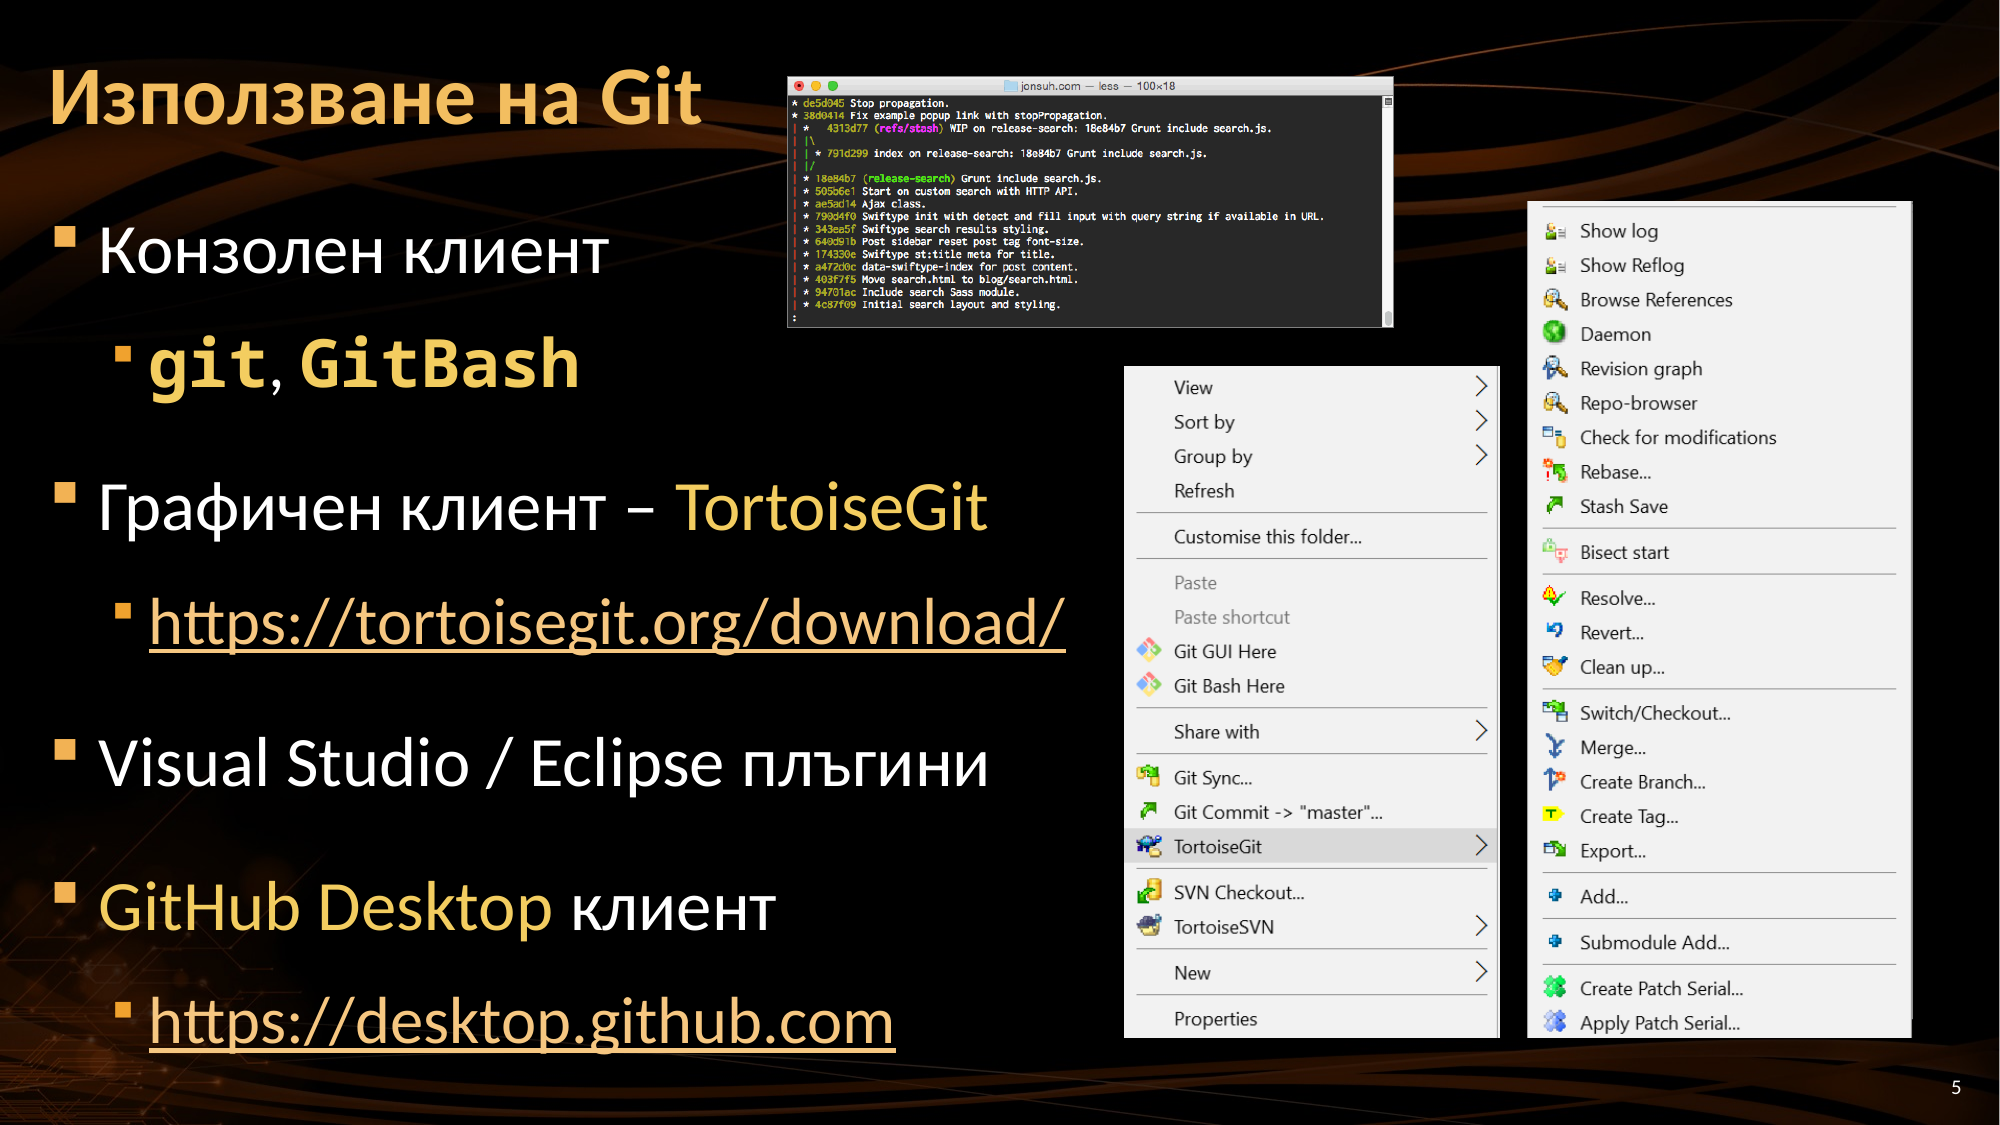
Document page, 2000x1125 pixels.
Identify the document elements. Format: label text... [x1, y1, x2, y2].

list Конзолен клиент git, GitBash Графичен клиент – TortoiseGit https://tortoisegit.org/download/ Visual Studio / Eclipse плъгини GitHub Desktop клиент https://desktop.github.com [31, 188, 1968, 1103]
title Използване на Git [30, 6, 1602, 189]
picture [0, 0, 2000, 1125]
